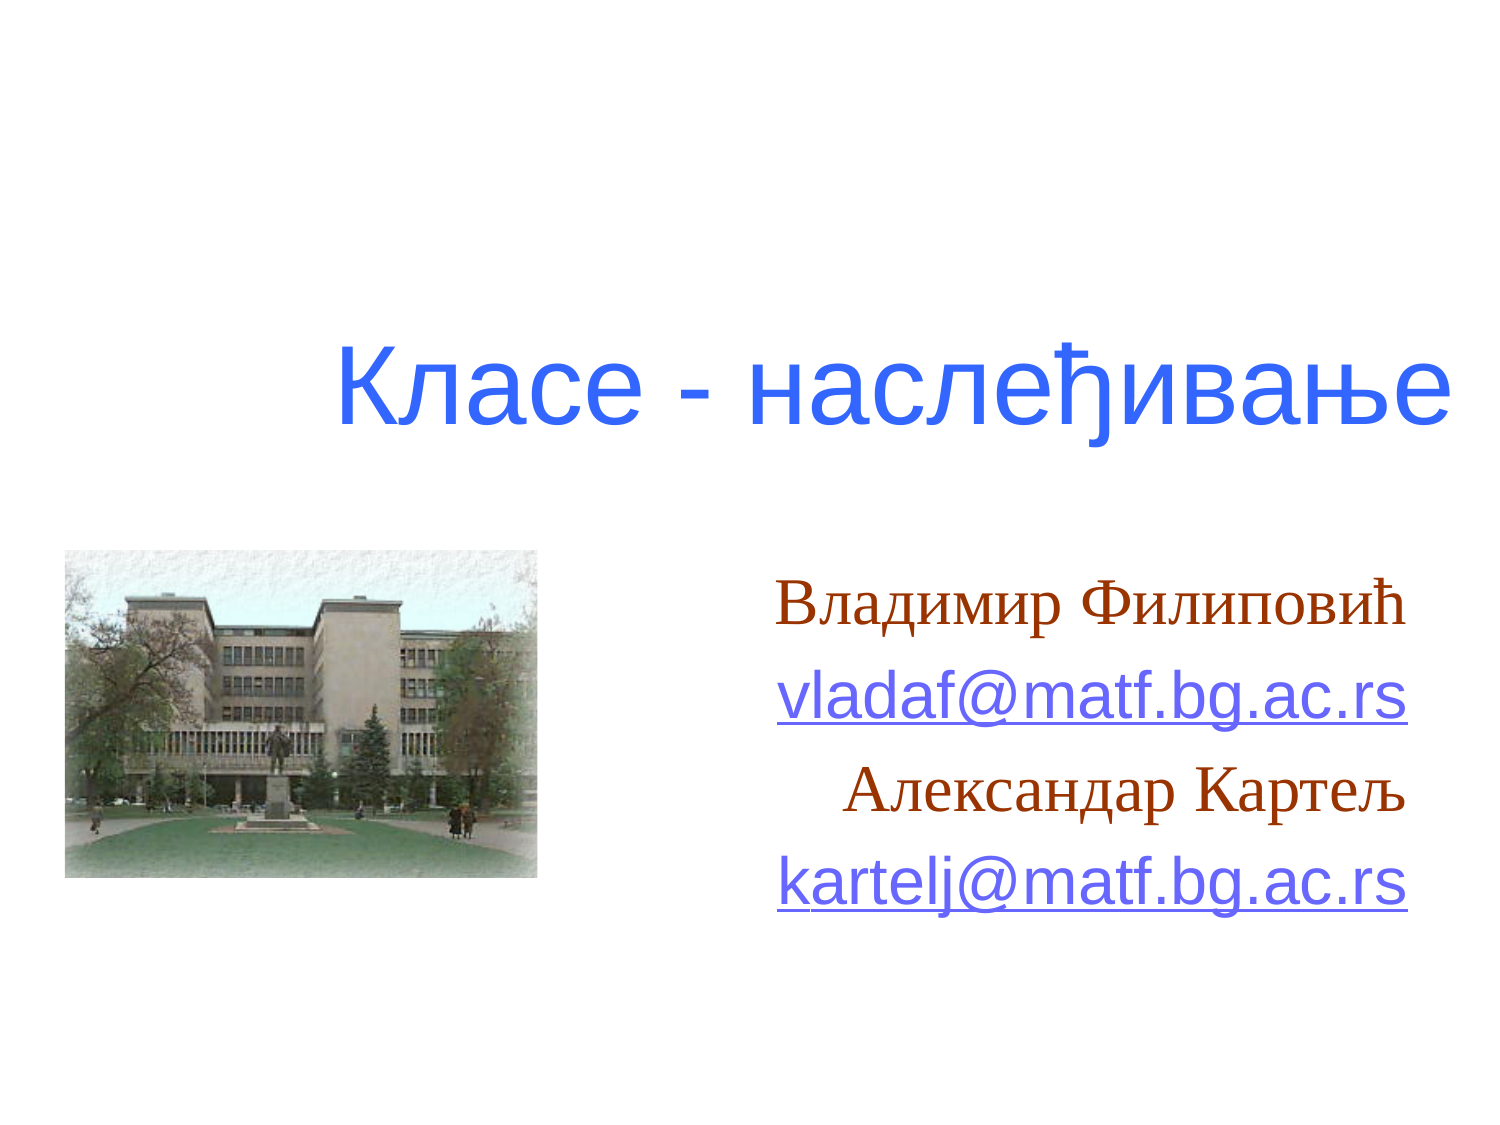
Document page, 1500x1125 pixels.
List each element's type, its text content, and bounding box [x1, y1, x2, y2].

title Класе - наслеђивање [64, 267, 1471, 455]
text_box Владимир Филиповић vladaf@matf.bg.ac.rs Александар Картељ kartelj@matf.bg.ac.rs [584, 550, 1423, 839]
picture [64, 550, 538, 878]
